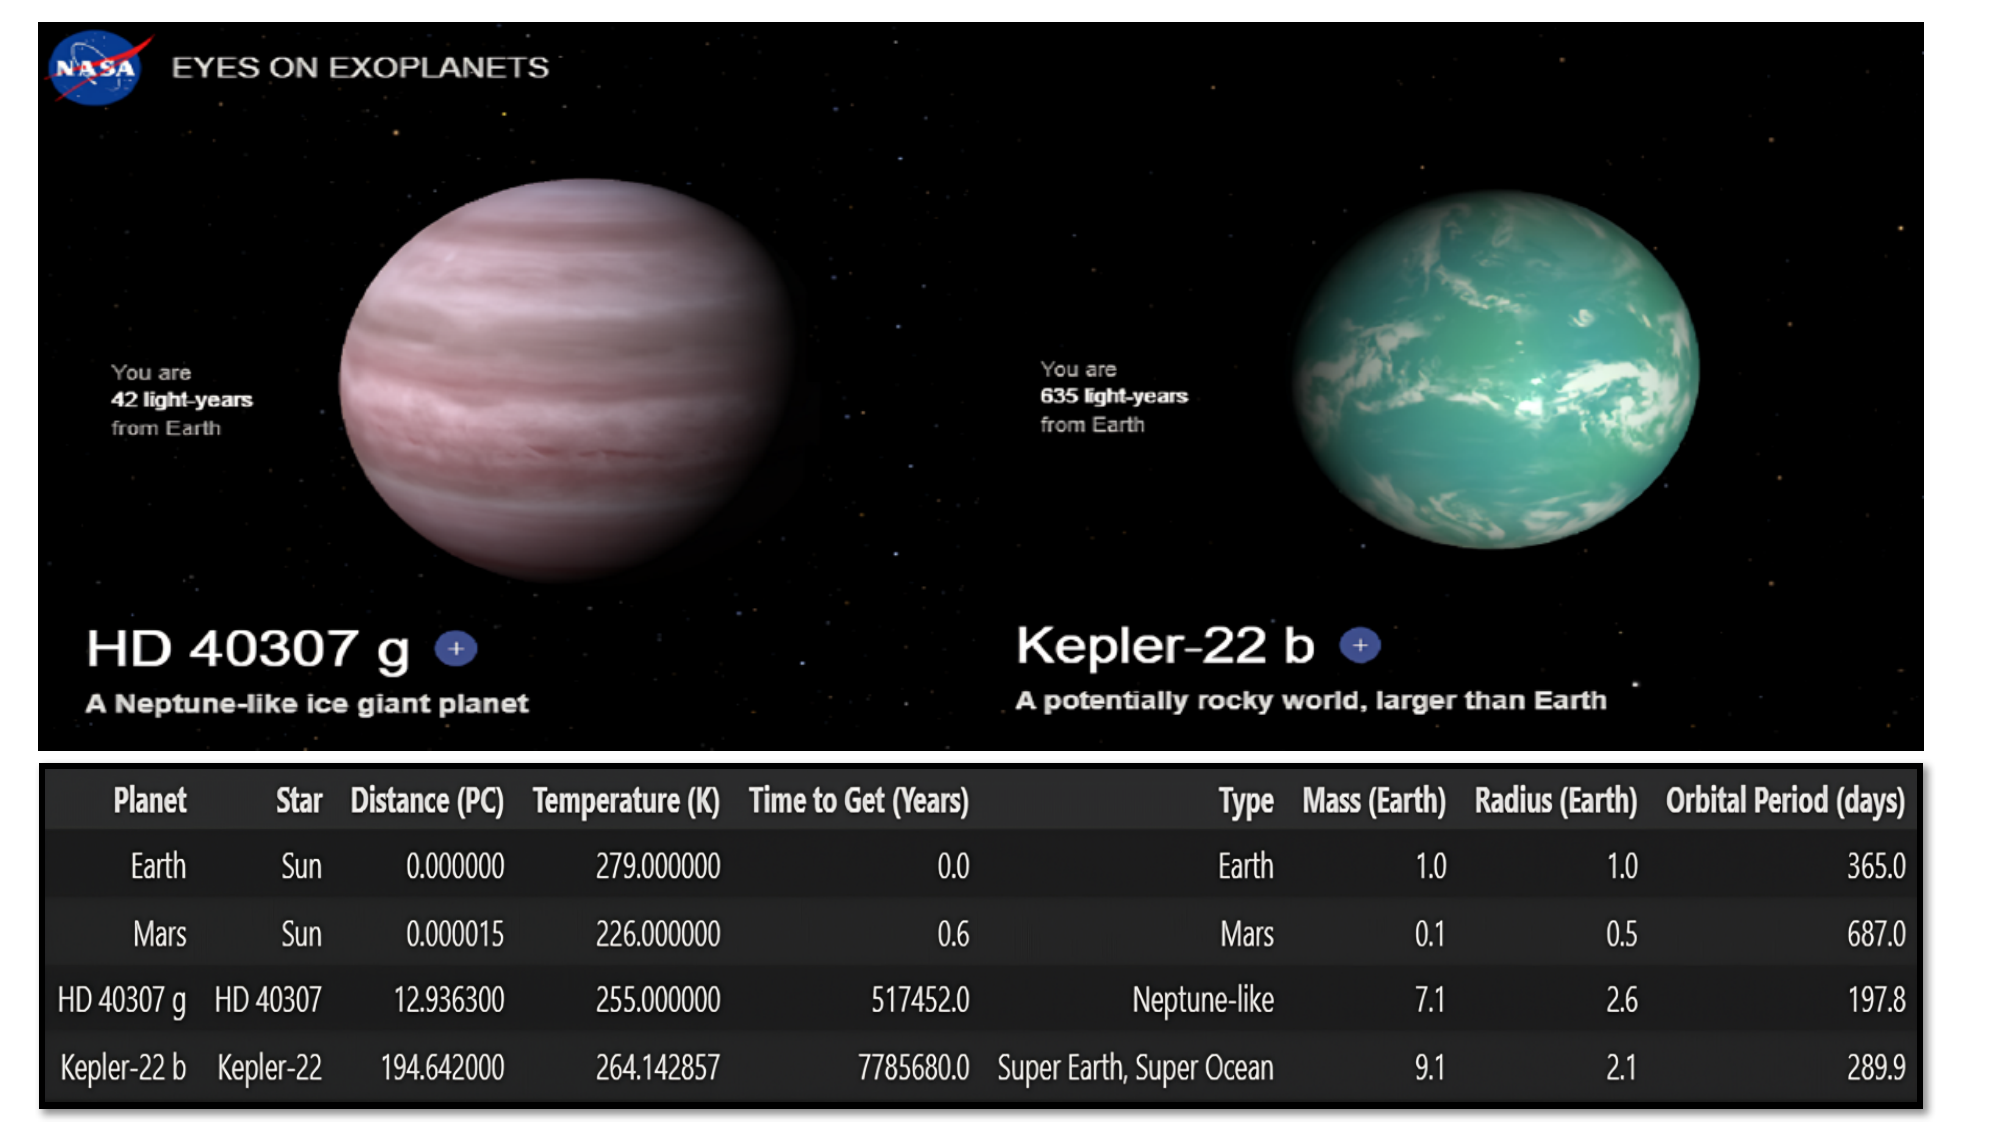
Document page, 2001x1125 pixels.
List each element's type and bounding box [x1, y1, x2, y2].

picture [44, 768, 1918, 1103]
picture [38, 22, 1924, 751]
